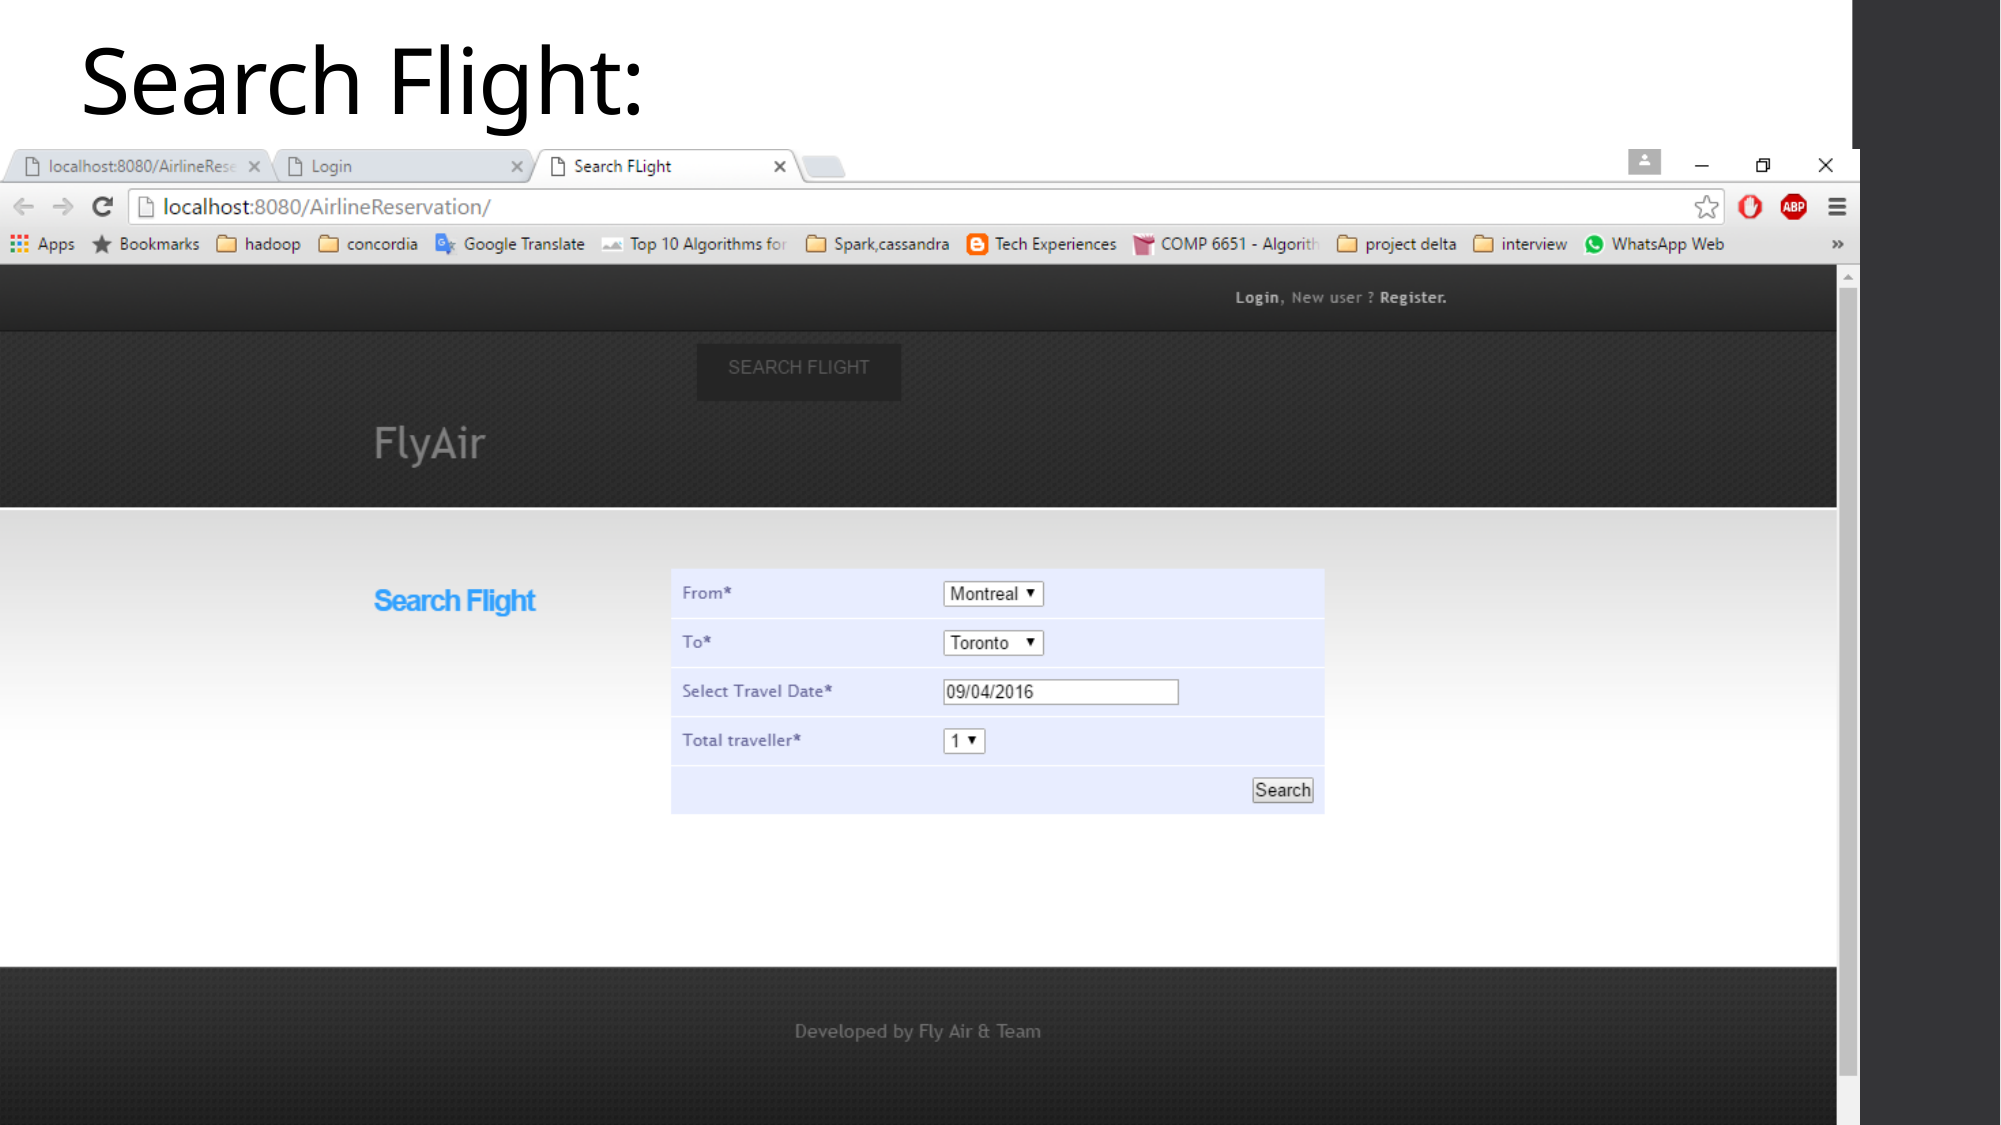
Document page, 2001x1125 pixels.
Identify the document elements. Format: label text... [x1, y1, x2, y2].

title Search Flight: [65, 0, 1656, 142]
picture [0, 149, 1860, 1125]
